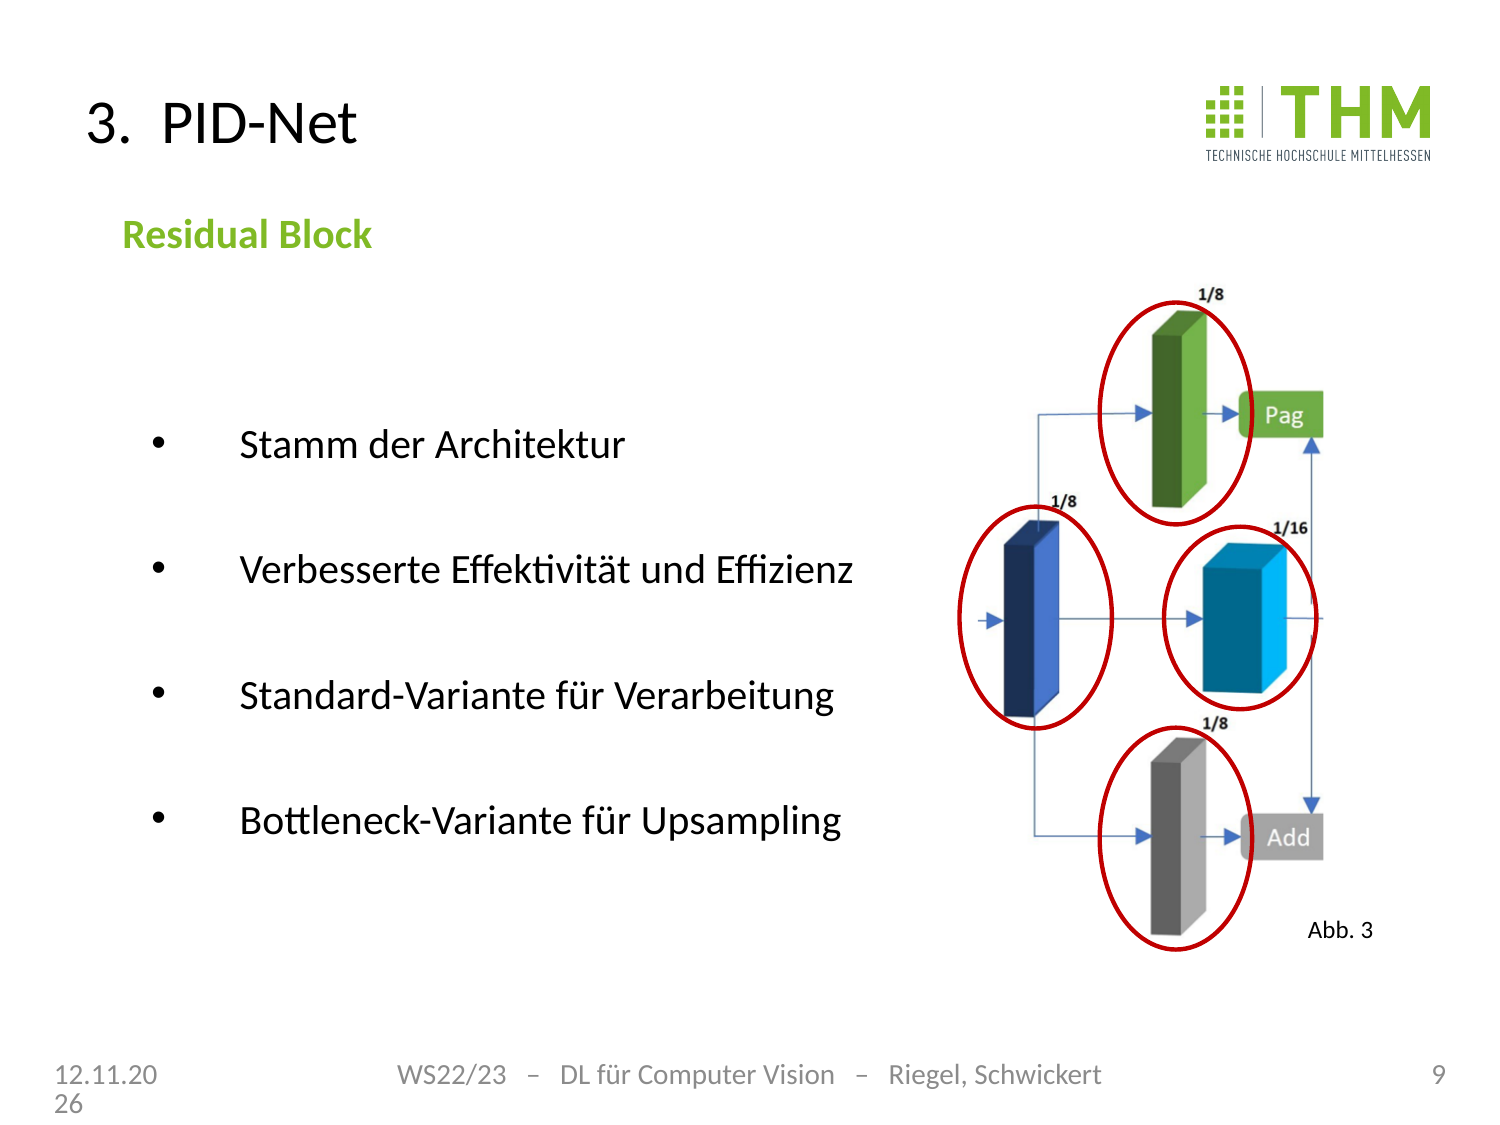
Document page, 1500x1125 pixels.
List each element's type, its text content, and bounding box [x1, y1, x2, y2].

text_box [958, 268, 1419, 967]
slide_number 9 [1375, 1042, 1462, 1103]
footer WS22/23 – DL für Computer Vision – Riegel, Schwickert [204, 1042, 1296, 1103]
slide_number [38, 1042, 175, 1103]
text_box Stamm der Architektur Verbesserte Effektivität und Effizienz Standard-Variante für Verarbeitung Bottleneck-Variante für Upsampling [151, 342, 920, 873]
title 3. PID-Net [70, 59, 1162, 188]
text_box Residual Block [107, 199, 392, 264]
picture [1206, 86, 1430, 161]
